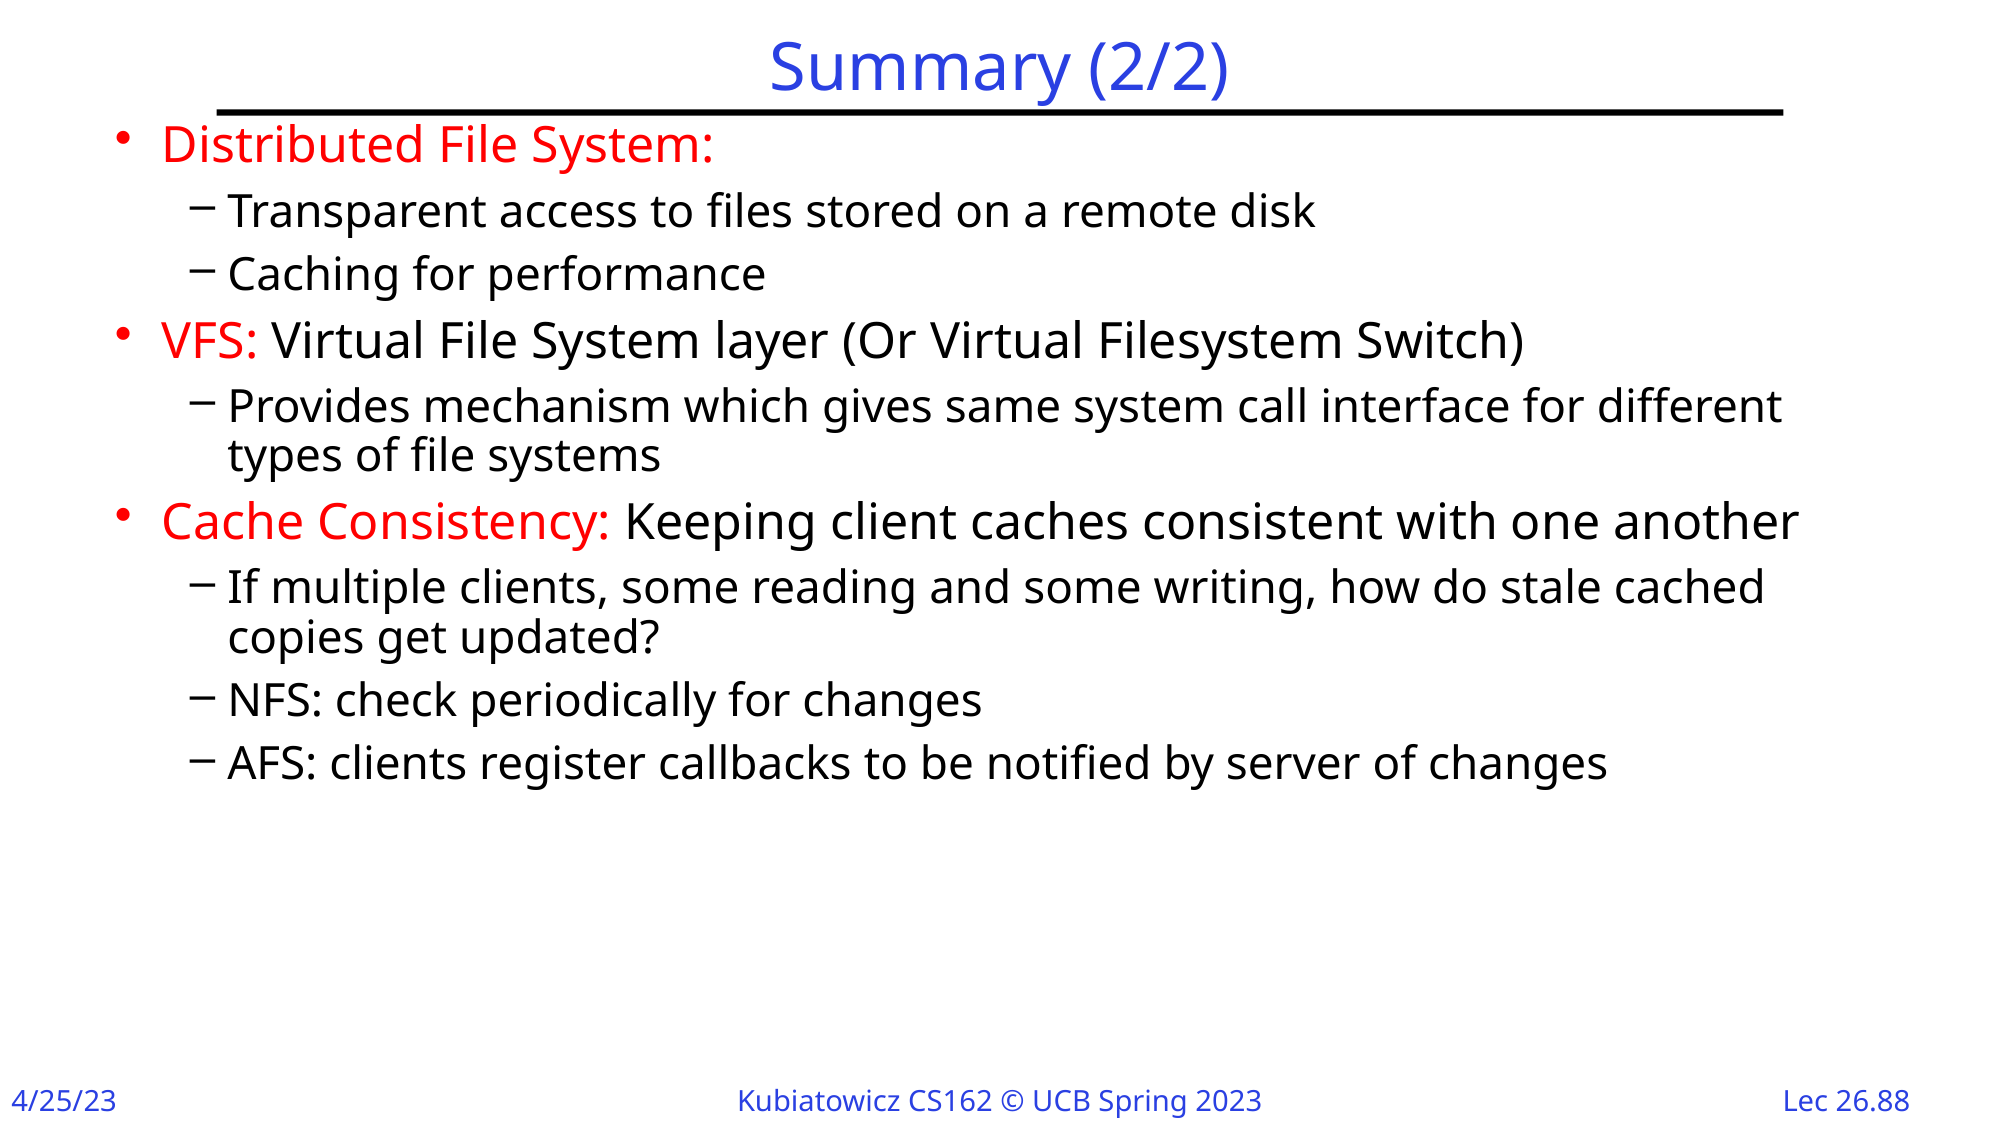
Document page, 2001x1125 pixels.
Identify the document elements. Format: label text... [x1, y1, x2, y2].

list Distributed File System: Transparent access to files stored on a remote disk Caching for performance VFS: Virtual File System layer (Or Virtual Filesystem Switch) Provides mechanism which gives same system call interface for different types of file systems Cache Consistency: Keeping client caches consistent with one another If multiple clients, some reading and some writing, how do stale cached copies get updated? NFS: check periodically for changes AFS: clients register callbacks to be notified by server of changes [99, 112, 1913, 963]
title Summary (2/2) [216, 24, 1784, 112]
